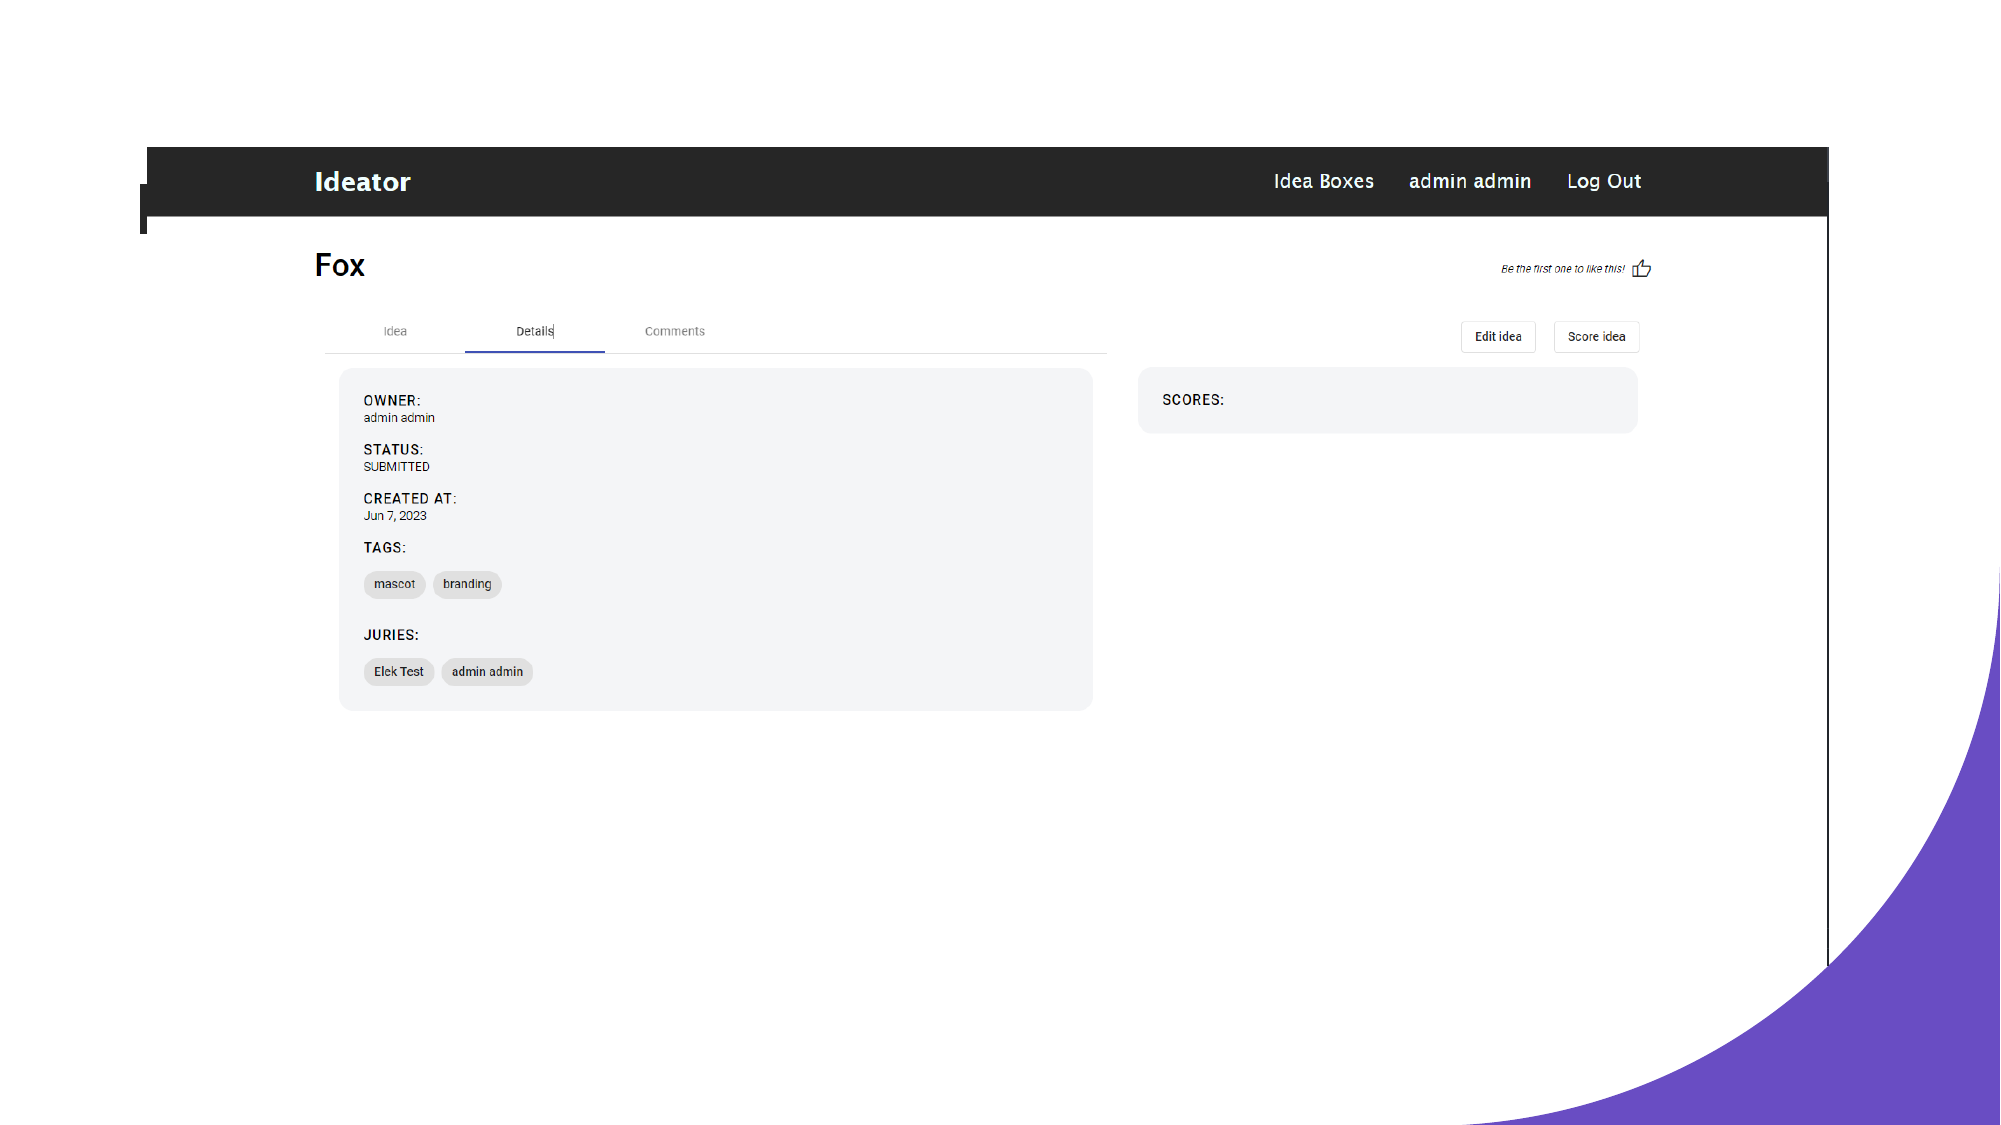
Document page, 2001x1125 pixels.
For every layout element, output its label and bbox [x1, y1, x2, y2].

picture [140, 147, 1829, 966]
